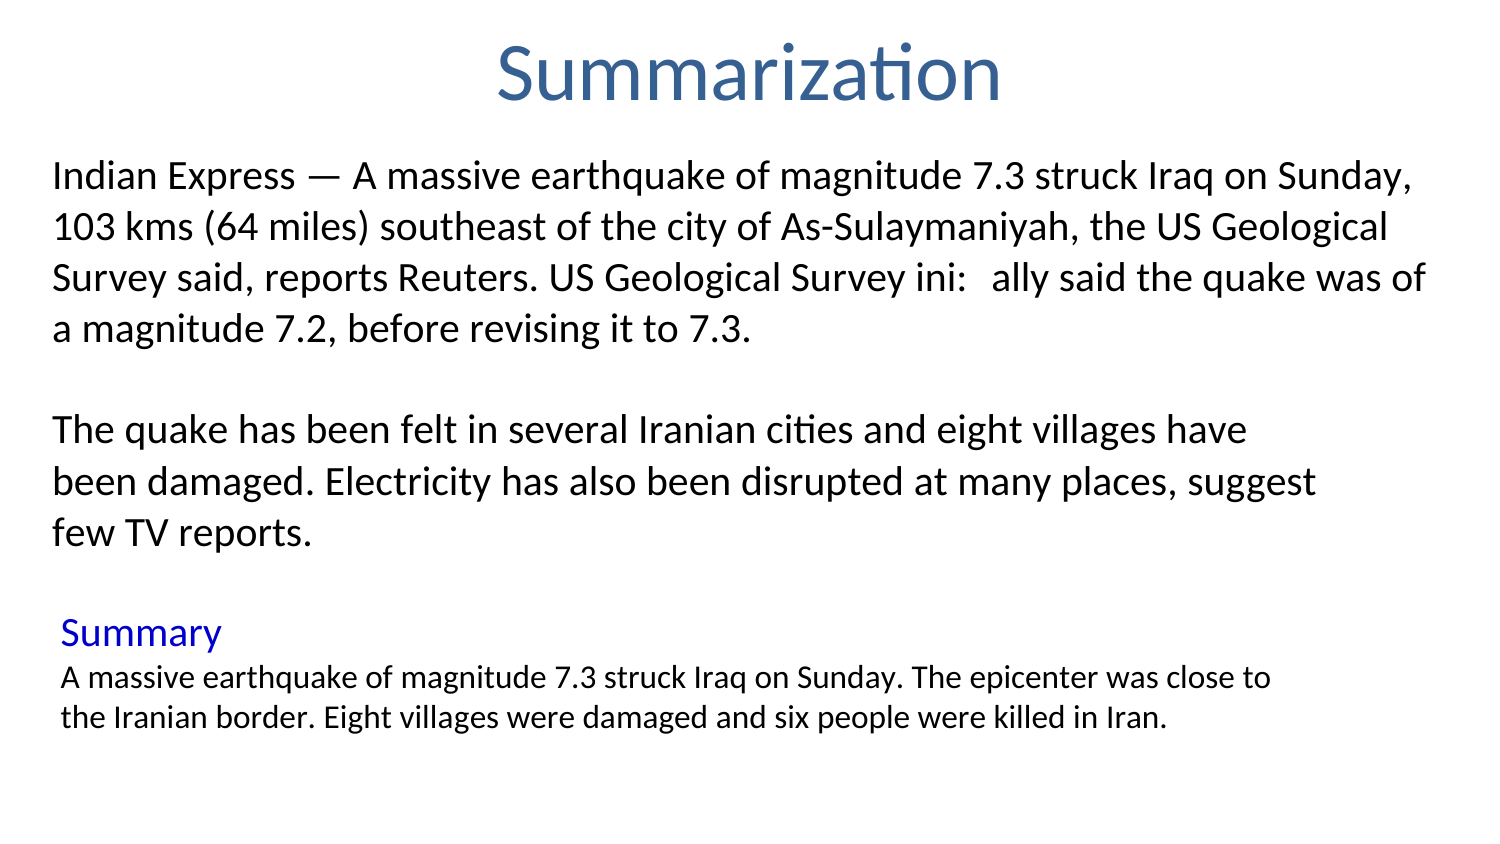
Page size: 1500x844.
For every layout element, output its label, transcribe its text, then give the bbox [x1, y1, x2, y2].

text_box Indian Express — A massive earthquake of magnitude 7.3 struck Iraq on Sunday, 103 kms (64 miles) southeast of the city of As-Sulaymaniyah, the US Geological Survey said, reports Reuters. US Geological Survey ini:ally said the quake was of a magnitude 7.2, before revising it to 7.3. The quake has been felt in several Iranian cities and eight villages have been damaged. Electricity has also been disrupted at many places, suggest few TV reports. Summary A massive earthquake of magnitude 7.3 struck Iraq on Sunday. The epicenter was close to the Iranian border. Eight villages were damaged and six people were killed in Iran. [50, 146, 1450, 736]
title Summarization [0, 0, 1500, 135]
